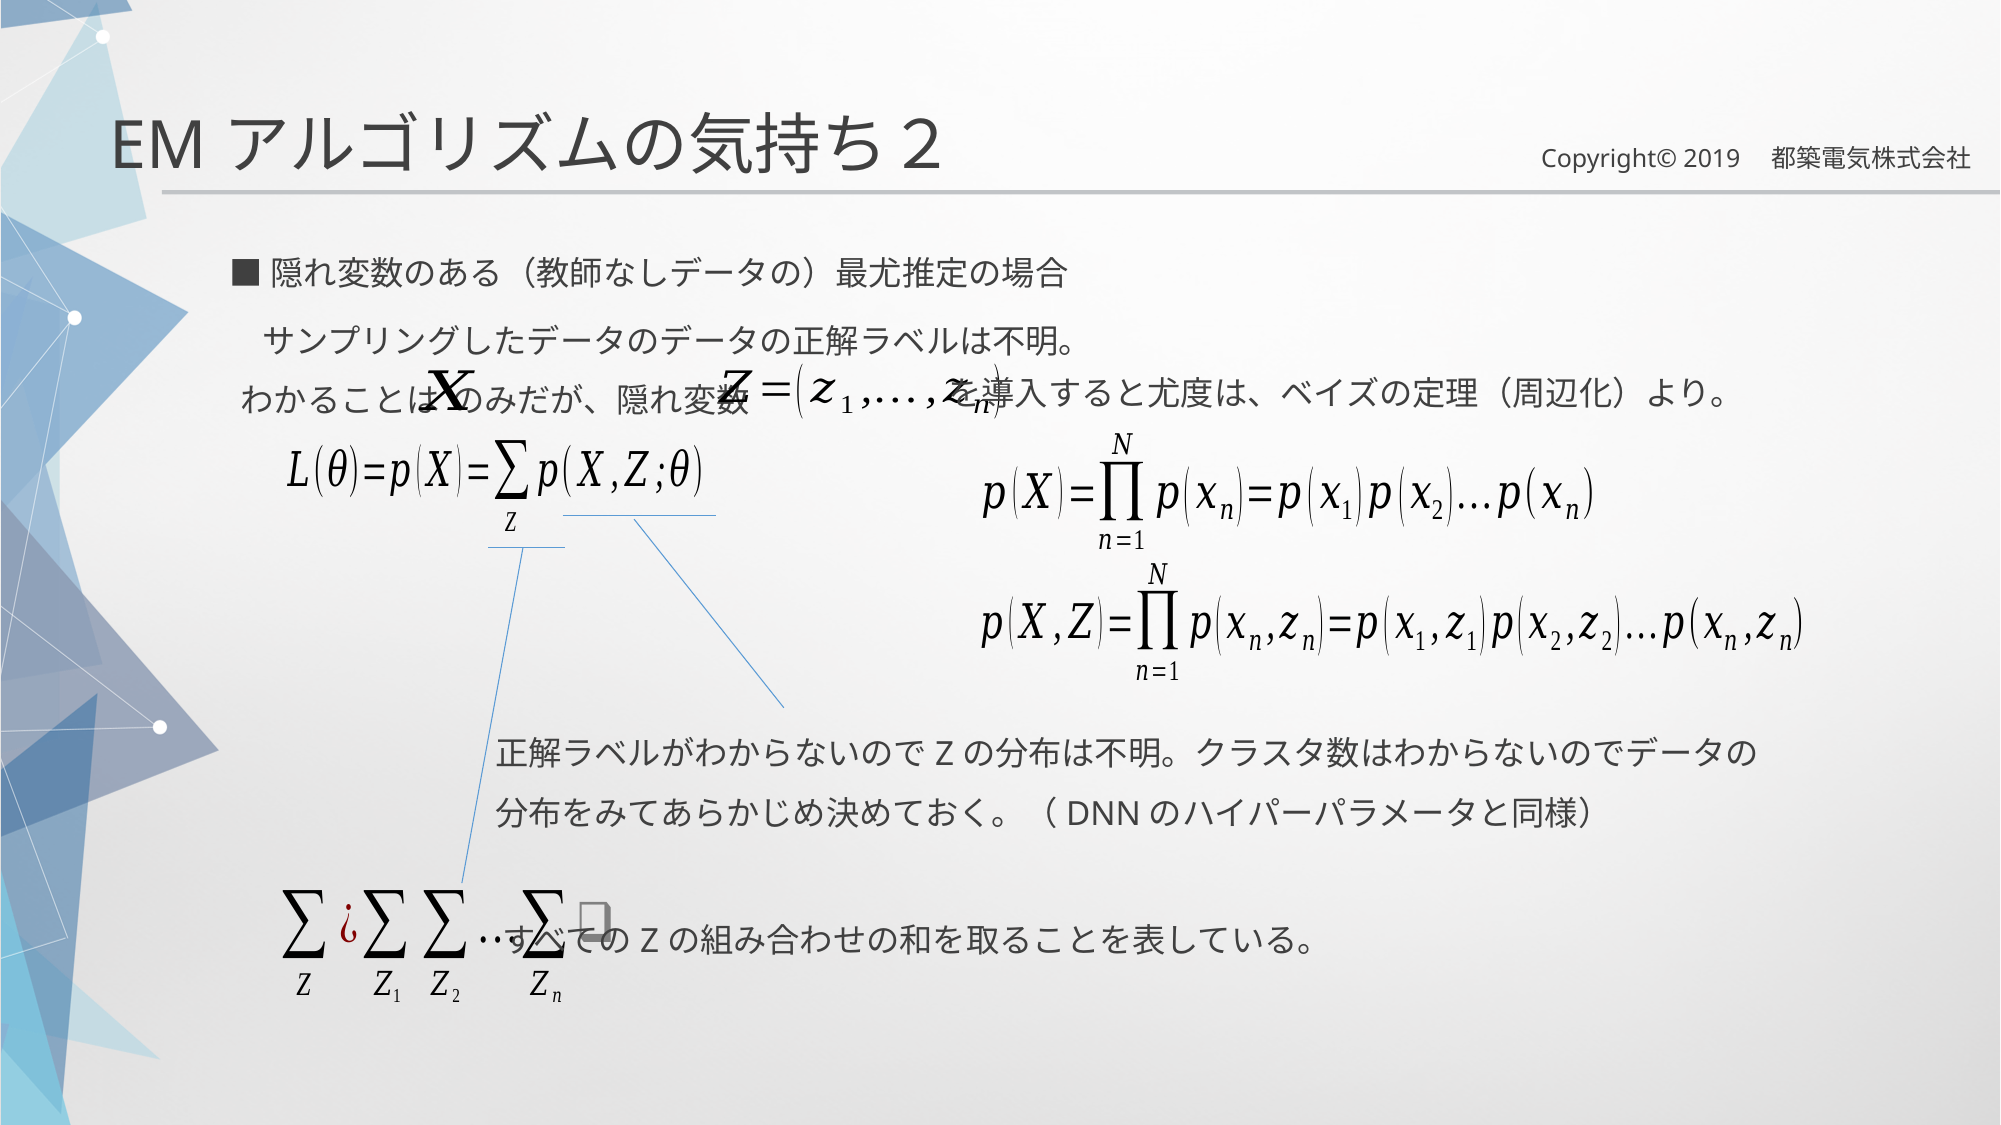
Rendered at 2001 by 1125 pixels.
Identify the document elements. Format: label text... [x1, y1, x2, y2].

picture [0, 0, 2001, 1125]
text_box 正解ラベルがわからないのでZの分布は不明。クラスタ数はわからないのでデータの 分布をみてあらかじめ決めておく。（DNNのハイパーパラメータと同様） [524, 705, 1775, 840]
text_box ■隠れ変数のある（教師なしデータの）最尤推定の場合 [214, 224, 1084, 300]
text_box すべてのZの組み合わせの和を取ることを表している。 [487, 911, 1346, 967]
text_box EMアルゴリズムの気持ち２ [95, 94, 971, 190]
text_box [633, 519, 784, 708]
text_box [461, 547, 524, 884]
text_box のみだが、隠れ変数 [436, 351, 765, 427]
text_box わかることは [225, 351, 436, 427]
text_box を導入すると尤度は、ベイズの定理（周辺化）より。 [933, 365, 1759, 420]
